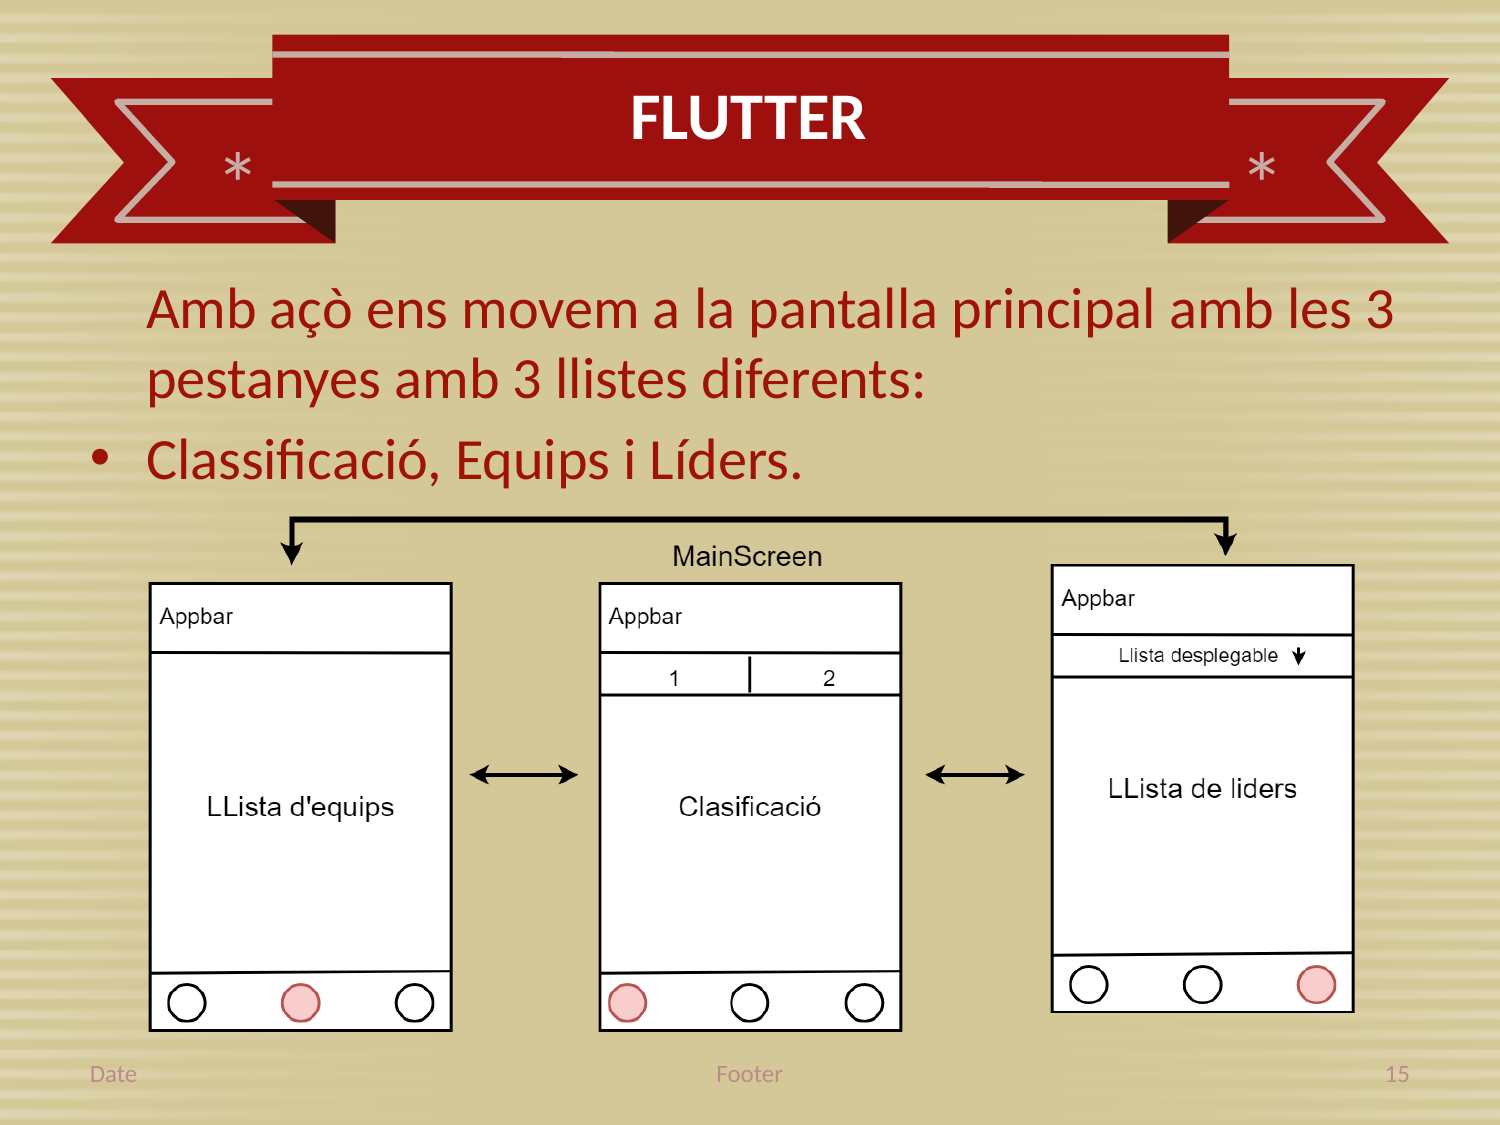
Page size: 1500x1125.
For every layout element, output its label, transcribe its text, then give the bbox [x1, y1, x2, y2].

title FLutter [75, 19, 1424, 207]
slide_number Date [75, 1042, 425, 1103]
list Amb açò ens movem a la pantalla principal amb les 3 pestanyes amb 3 llistes diferents: Classificació, Equips i Líders. [75, 262, 1425, 473]
footer Footer [512, 1043, 988, 1103]
slide_number 15 [1074, 1042, 1425, 1103]
picture [0, 0, 1500, 1125]
